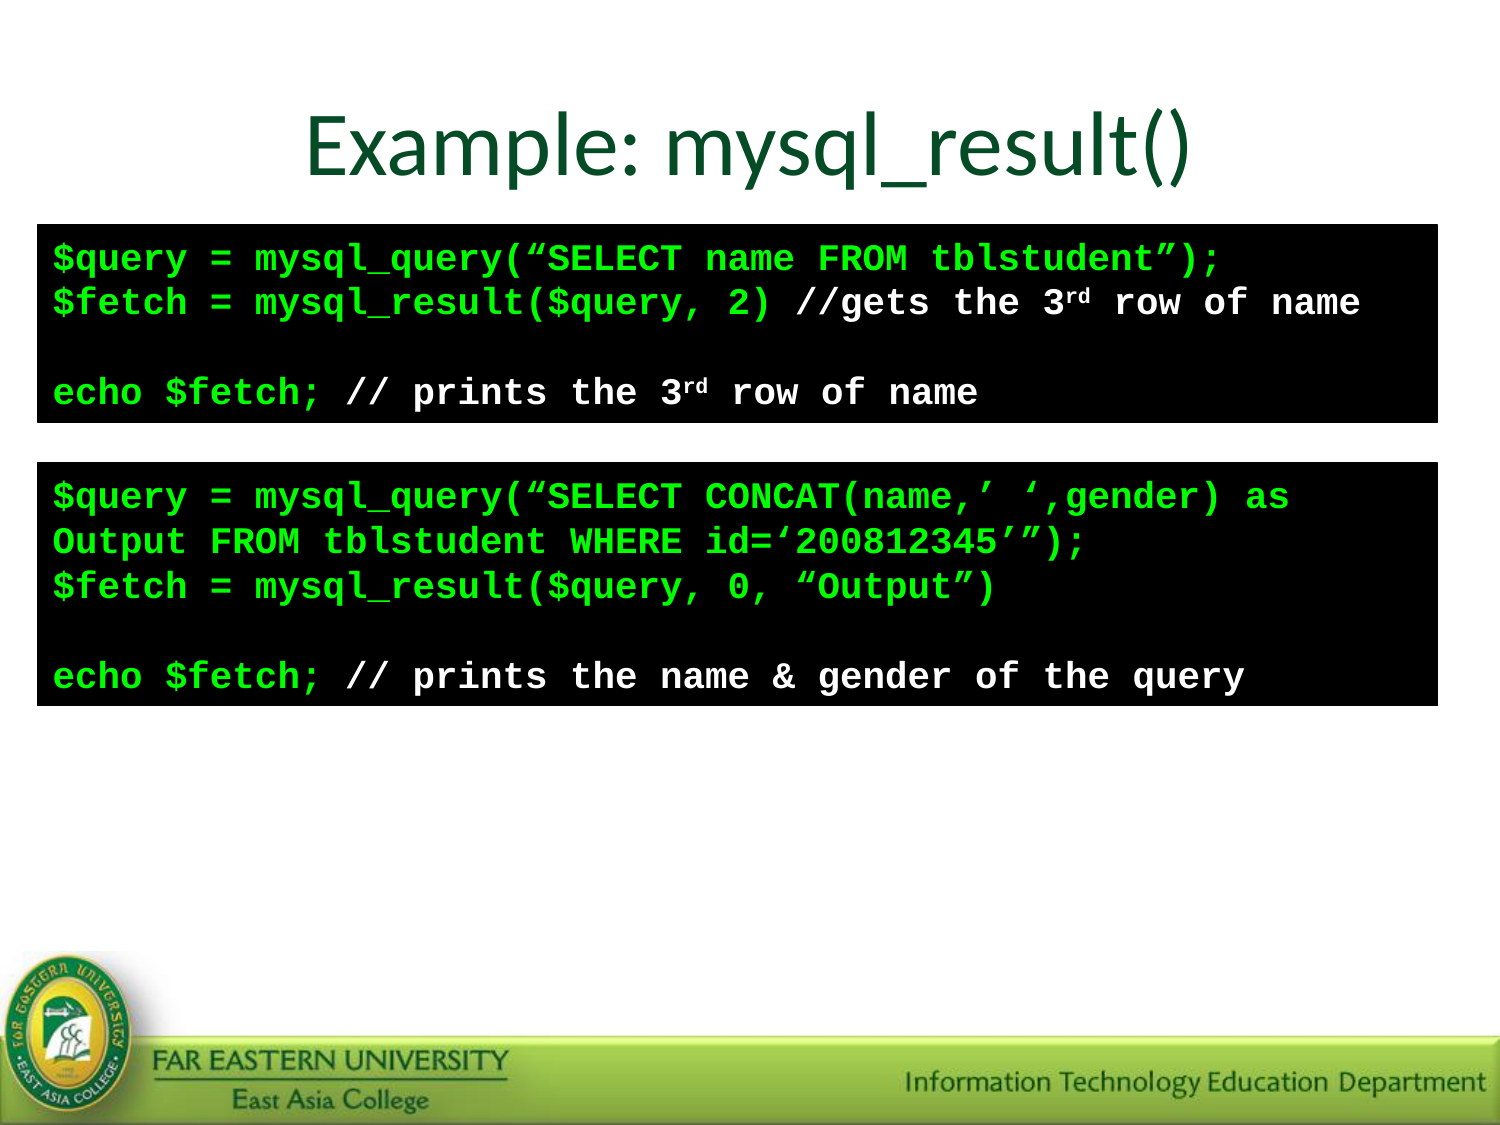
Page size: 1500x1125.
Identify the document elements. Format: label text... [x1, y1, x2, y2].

title Example: mysql_result() [75, 45, 1425, 224]
text_box $query = mysql_query(“SELECT CONCAT(name,’ ‘,gender) as Output FROM tblstudent WHERE id=‘200812345’”); $fetch = mysql_result($query, 0, “Output”) echo $fetch; // prints the name & gender of the query [37, 463, 1438, 706]
picture [0, 951, 1500, 1125]
text_box $query = mysql_query(“SELECT name FROM tblstudent”); $fetch = mysql_result($query, 2) //gets the 3rd row of name echo $fetch; // prints the 3rd row of name [37, 224, 1438, 422]
